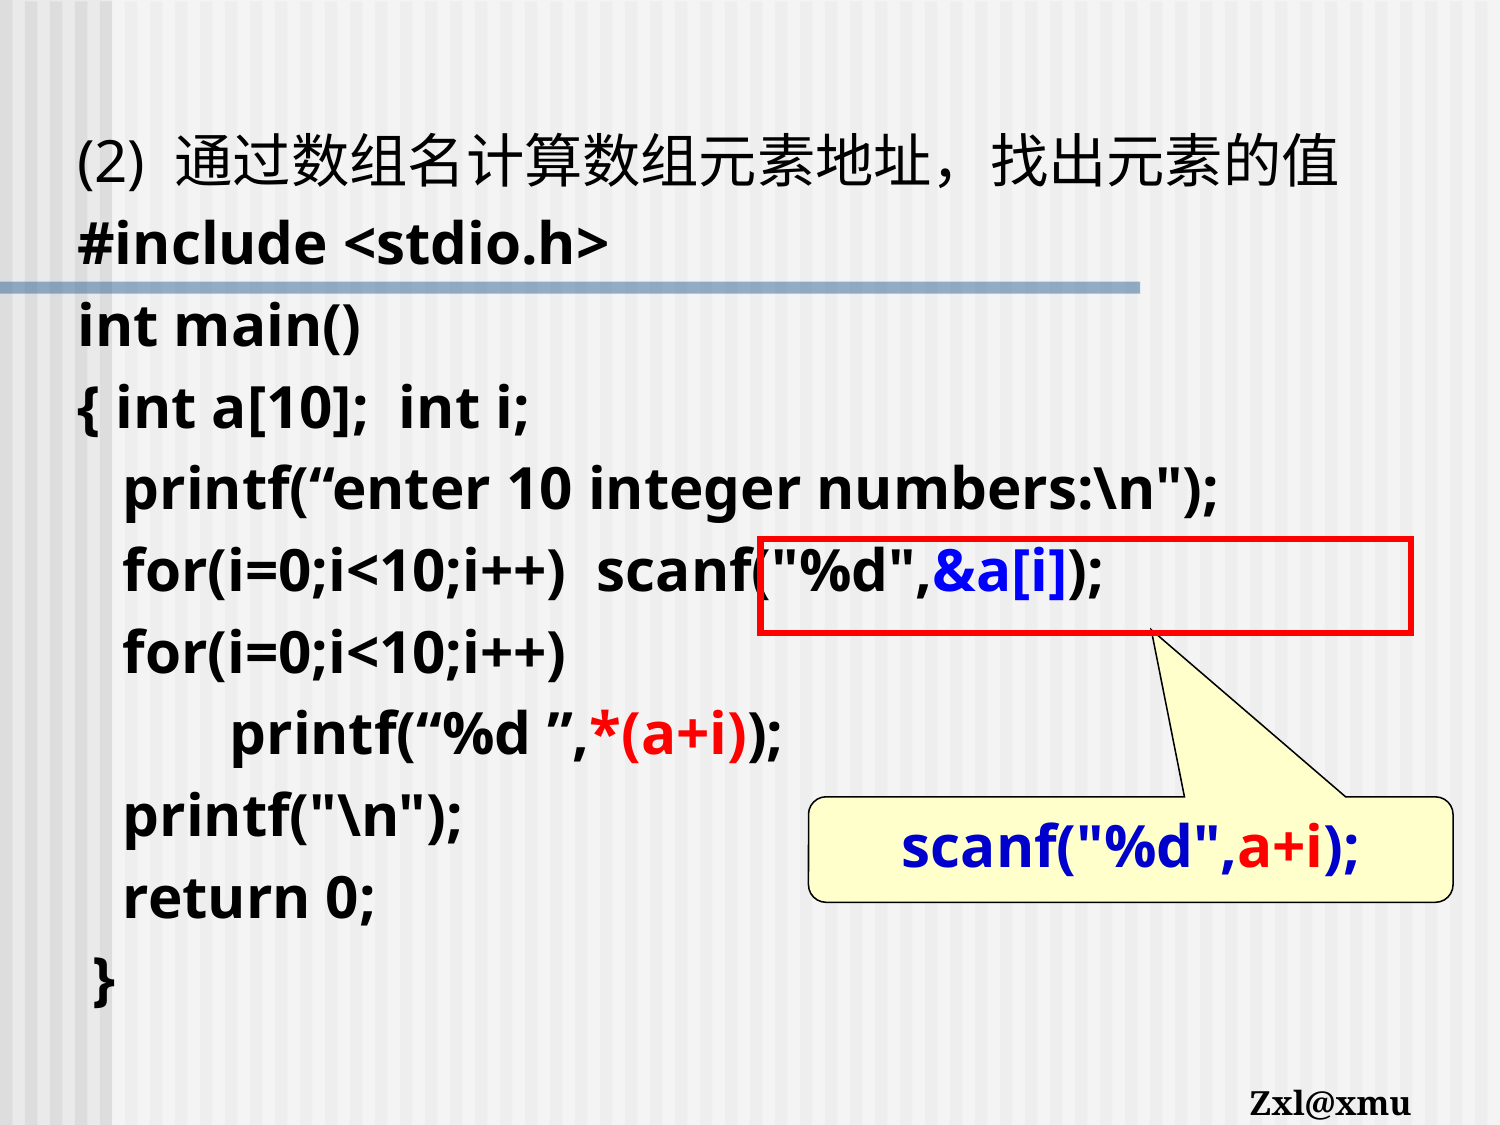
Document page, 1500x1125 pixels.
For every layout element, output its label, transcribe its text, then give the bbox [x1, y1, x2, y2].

text_box scanf("%d",a+i); [808, 634, 1454, 903]
text_box [760, 538, 1412, 634]
list (2) 通过数组名计算数组元素地址，找出元素的值 #include <stdio.h> int main() { int a[10]; int i; printf(“enter 10 integer numbers:\n"); for(i=0;i<10;i++) scanf("%d",&a[i]); for(i=0;i<10;i++) printf(“%d ”,*(a+i)); printf("\n"); return 0; } [62, 117, 1465, 1043]
